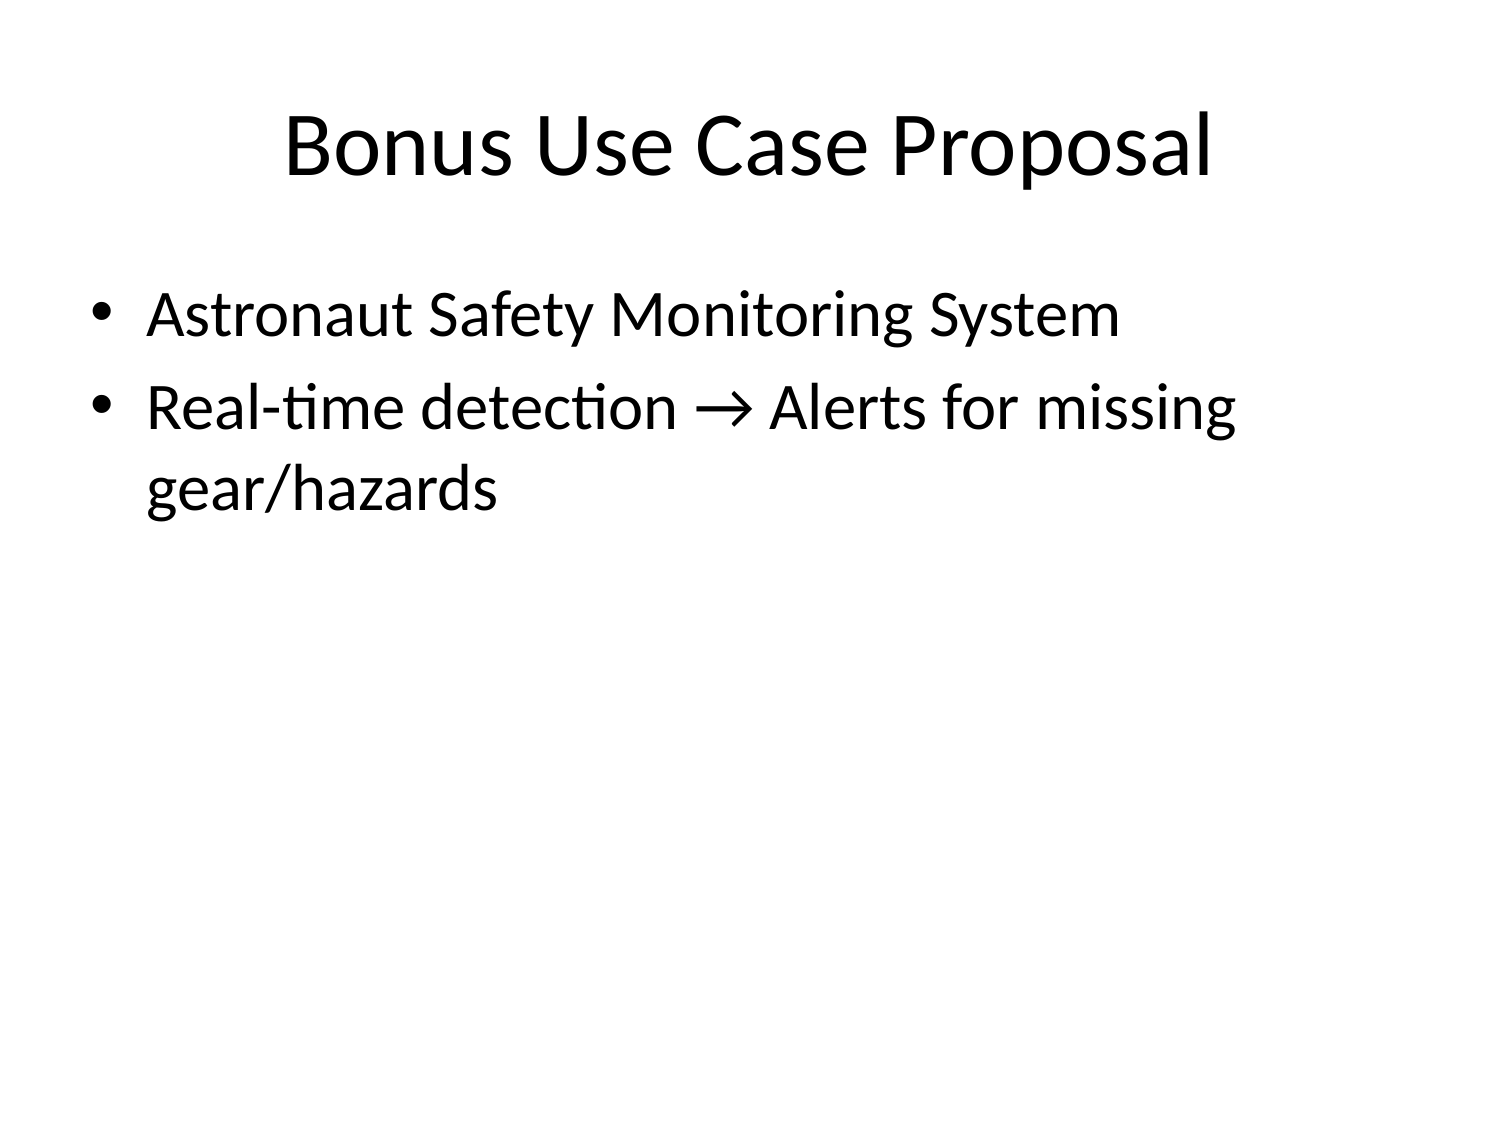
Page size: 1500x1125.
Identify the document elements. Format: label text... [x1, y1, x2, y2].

list Astronaut Safety Monitoring System Real-time detection → Alerts for missing gear/hazards [75, 262, 1425, 1005]
title Bonus Use Case Proposal [75, 45, 1425, 233]
